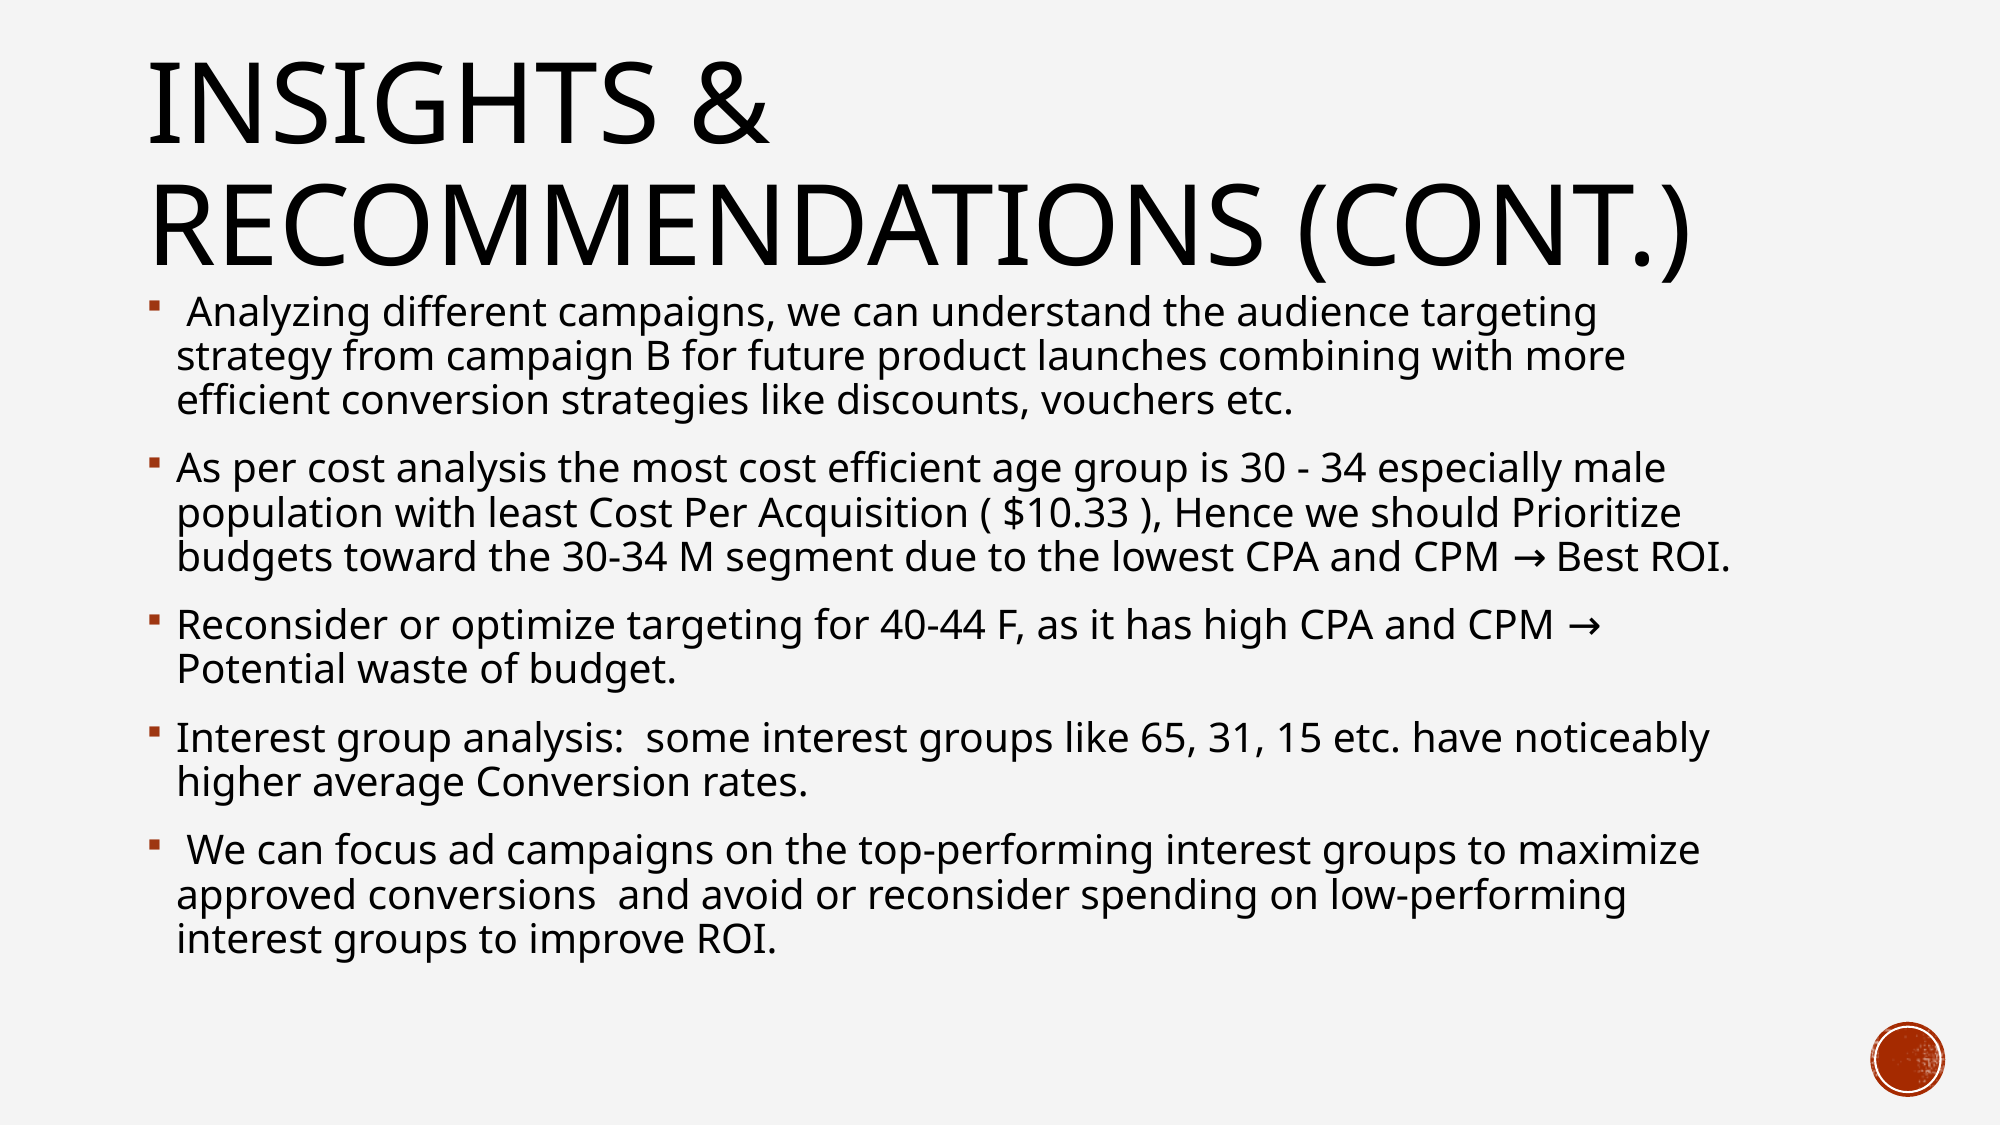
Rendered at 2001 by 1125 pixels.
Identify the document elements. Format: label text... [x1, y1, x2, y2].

list Analyzing different campaigns, we can understand the audience targeting strategy from campaign B for future product launches combining with more efficient conversion strategies like discounts, vouchers etc. As per cost analysis the most cost efficient age group is 30 - 34 especially male population with least Cost Per Acquisition ( $10.33 ), Hence we should Prioritize budgets toward the 30-34 M segment due to the lowest CPA and CPM → Best ROI. Reconsider or optimize targeting for 40-44 F, as it has high CPA and CPM → Potential waste of budget. Interest group analysis: some interest groups like 65, 31, 15 etc. have noticeably higher average Conversion rates. We can focus ad campaigns on the top-performing interest groups to maximize approved conversions and avoid or reconsider spending on low-performing interest groups to improve ROI. [131, 283, 1782, 1008]
title Insights & recommendations (cont.) [131, 36, 1782, 283]
